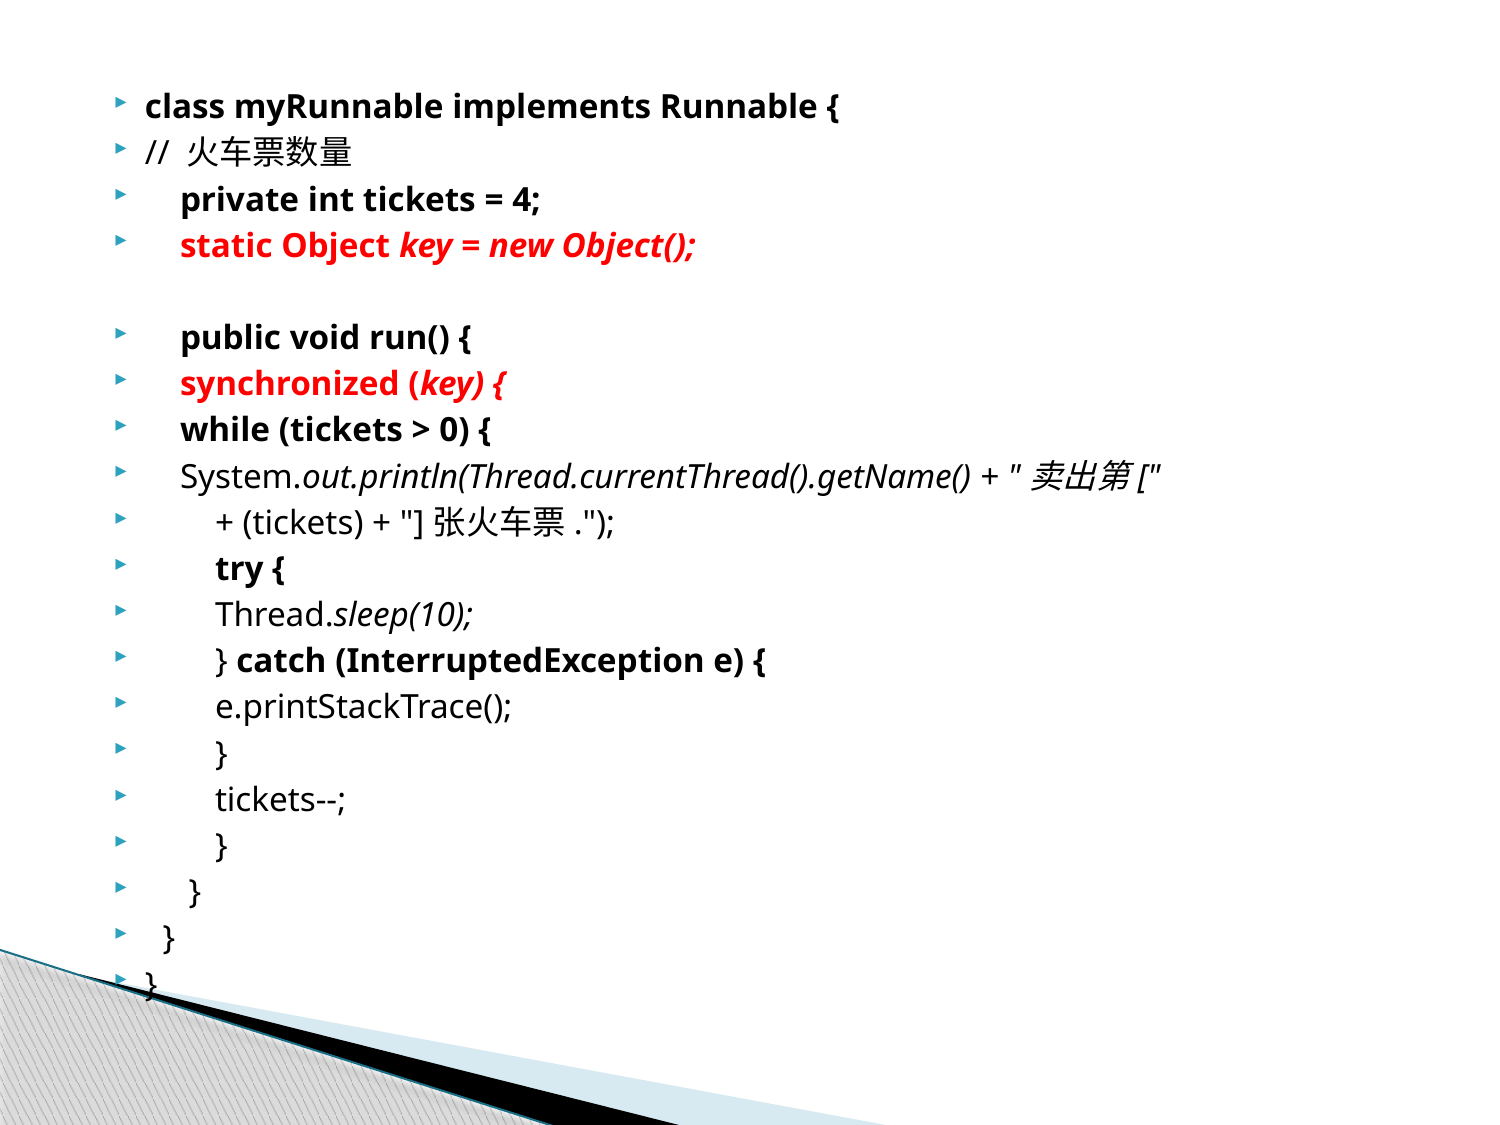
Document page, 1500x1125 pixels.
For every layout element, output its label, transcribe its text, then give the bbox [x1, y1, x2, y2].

list class myRunnable implements Runnable { // 火车票数量 private int tickets = 4; static Object key = new Object(); public void run() { synchronized (key) { while (tickets > 0) { System.out.println(Thread.currentThread().getName() + "卖出第[" + (tickets) + "]张火车票."); try { Thread.sleep(10); } catch (InterruptedException e) { e.printStackTrace(); } tickets--; } } } } [85, 77, 1436, 821]
